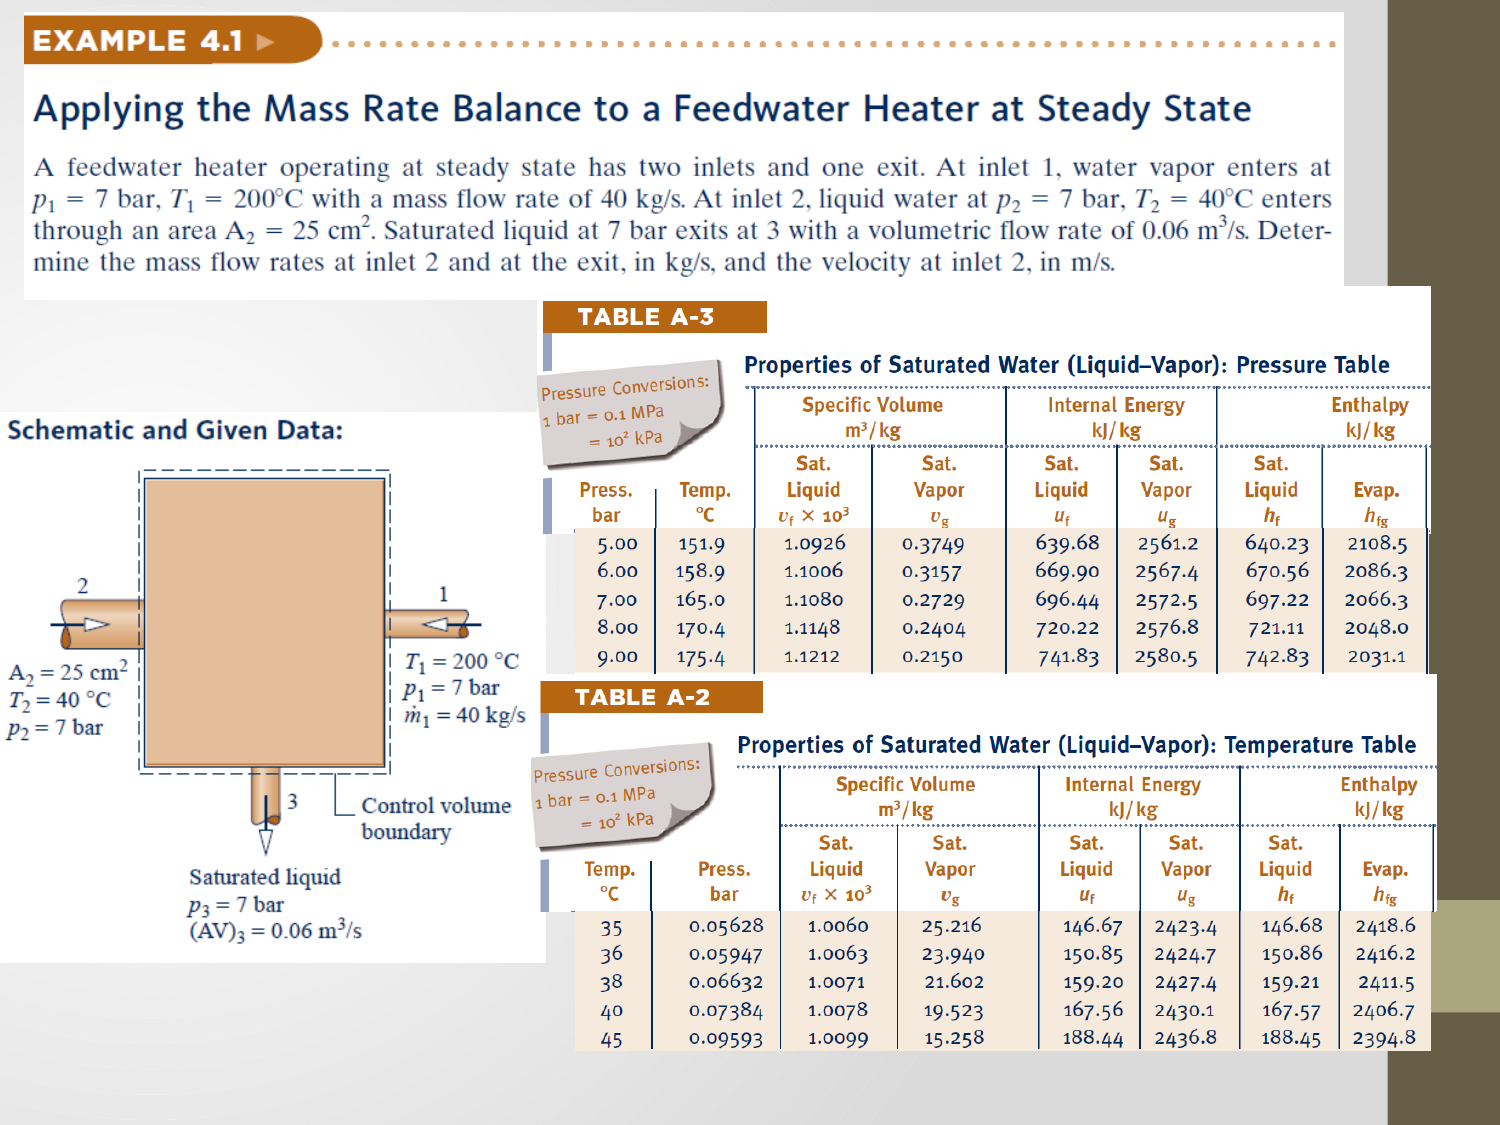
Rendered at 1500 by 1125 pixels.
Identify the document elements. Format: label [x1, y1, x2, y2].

picture [0, 11, 1437, 1052]
